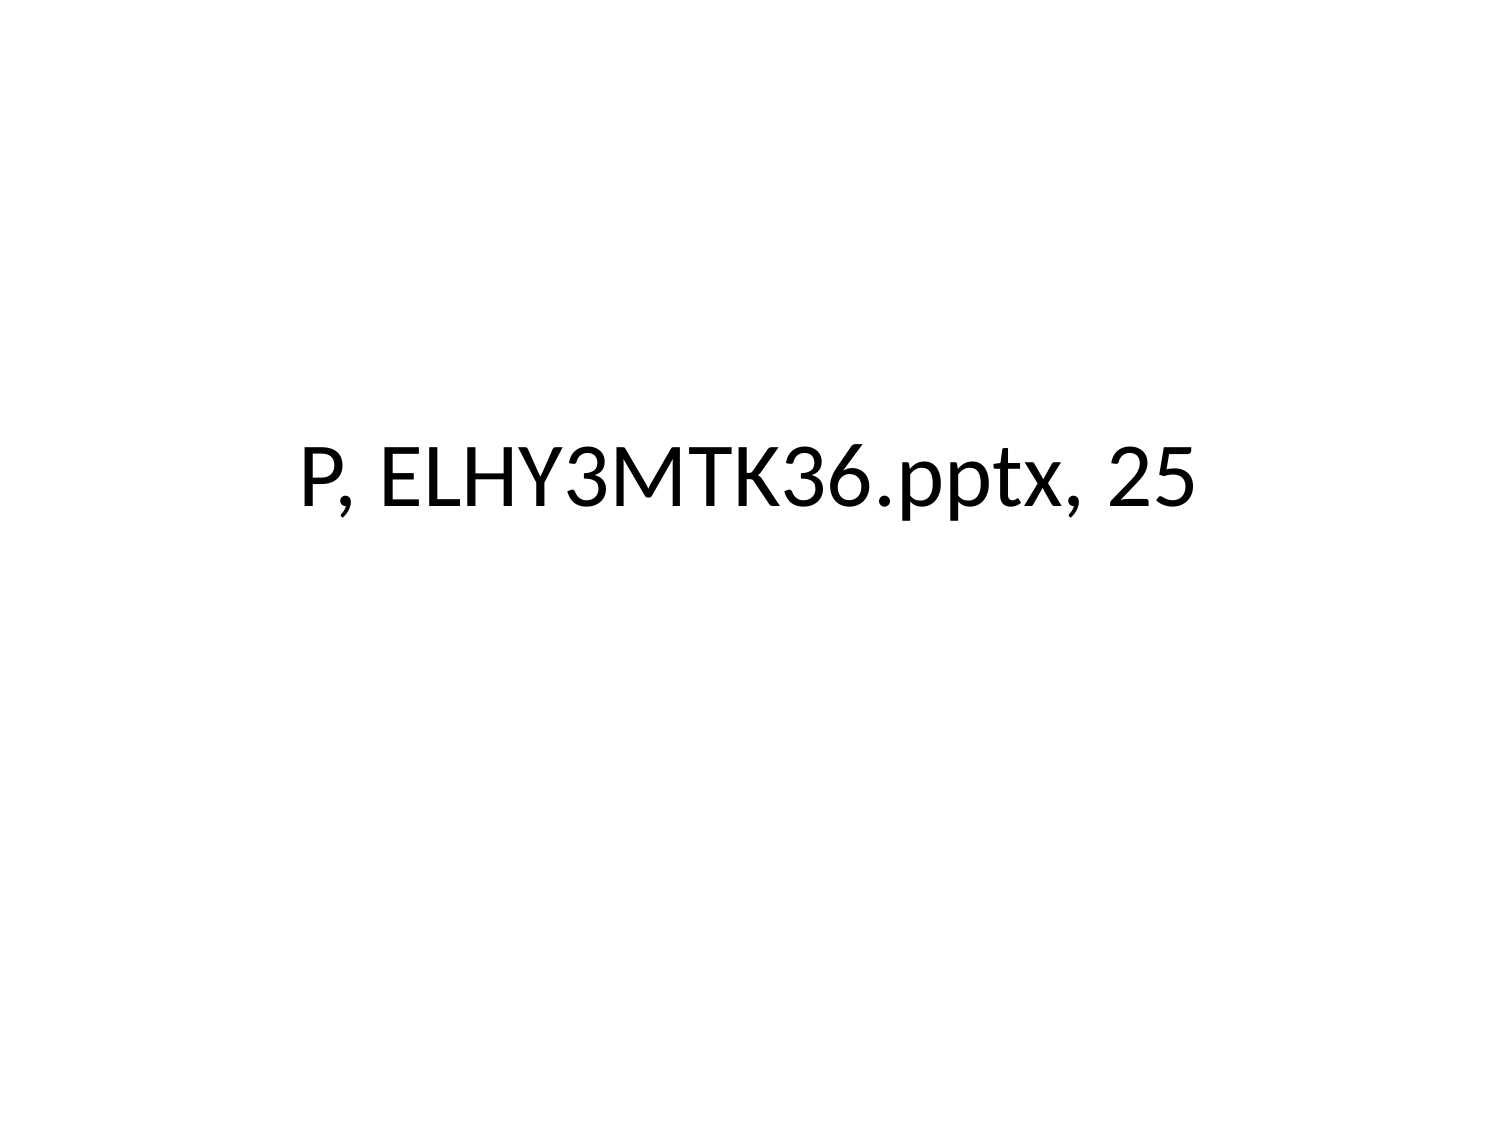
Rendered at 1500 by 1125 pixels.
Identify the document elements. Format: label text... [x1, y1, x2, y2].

title P, ELHY3MTK36.pptx, 25 [112, 349, 1388, 591]
